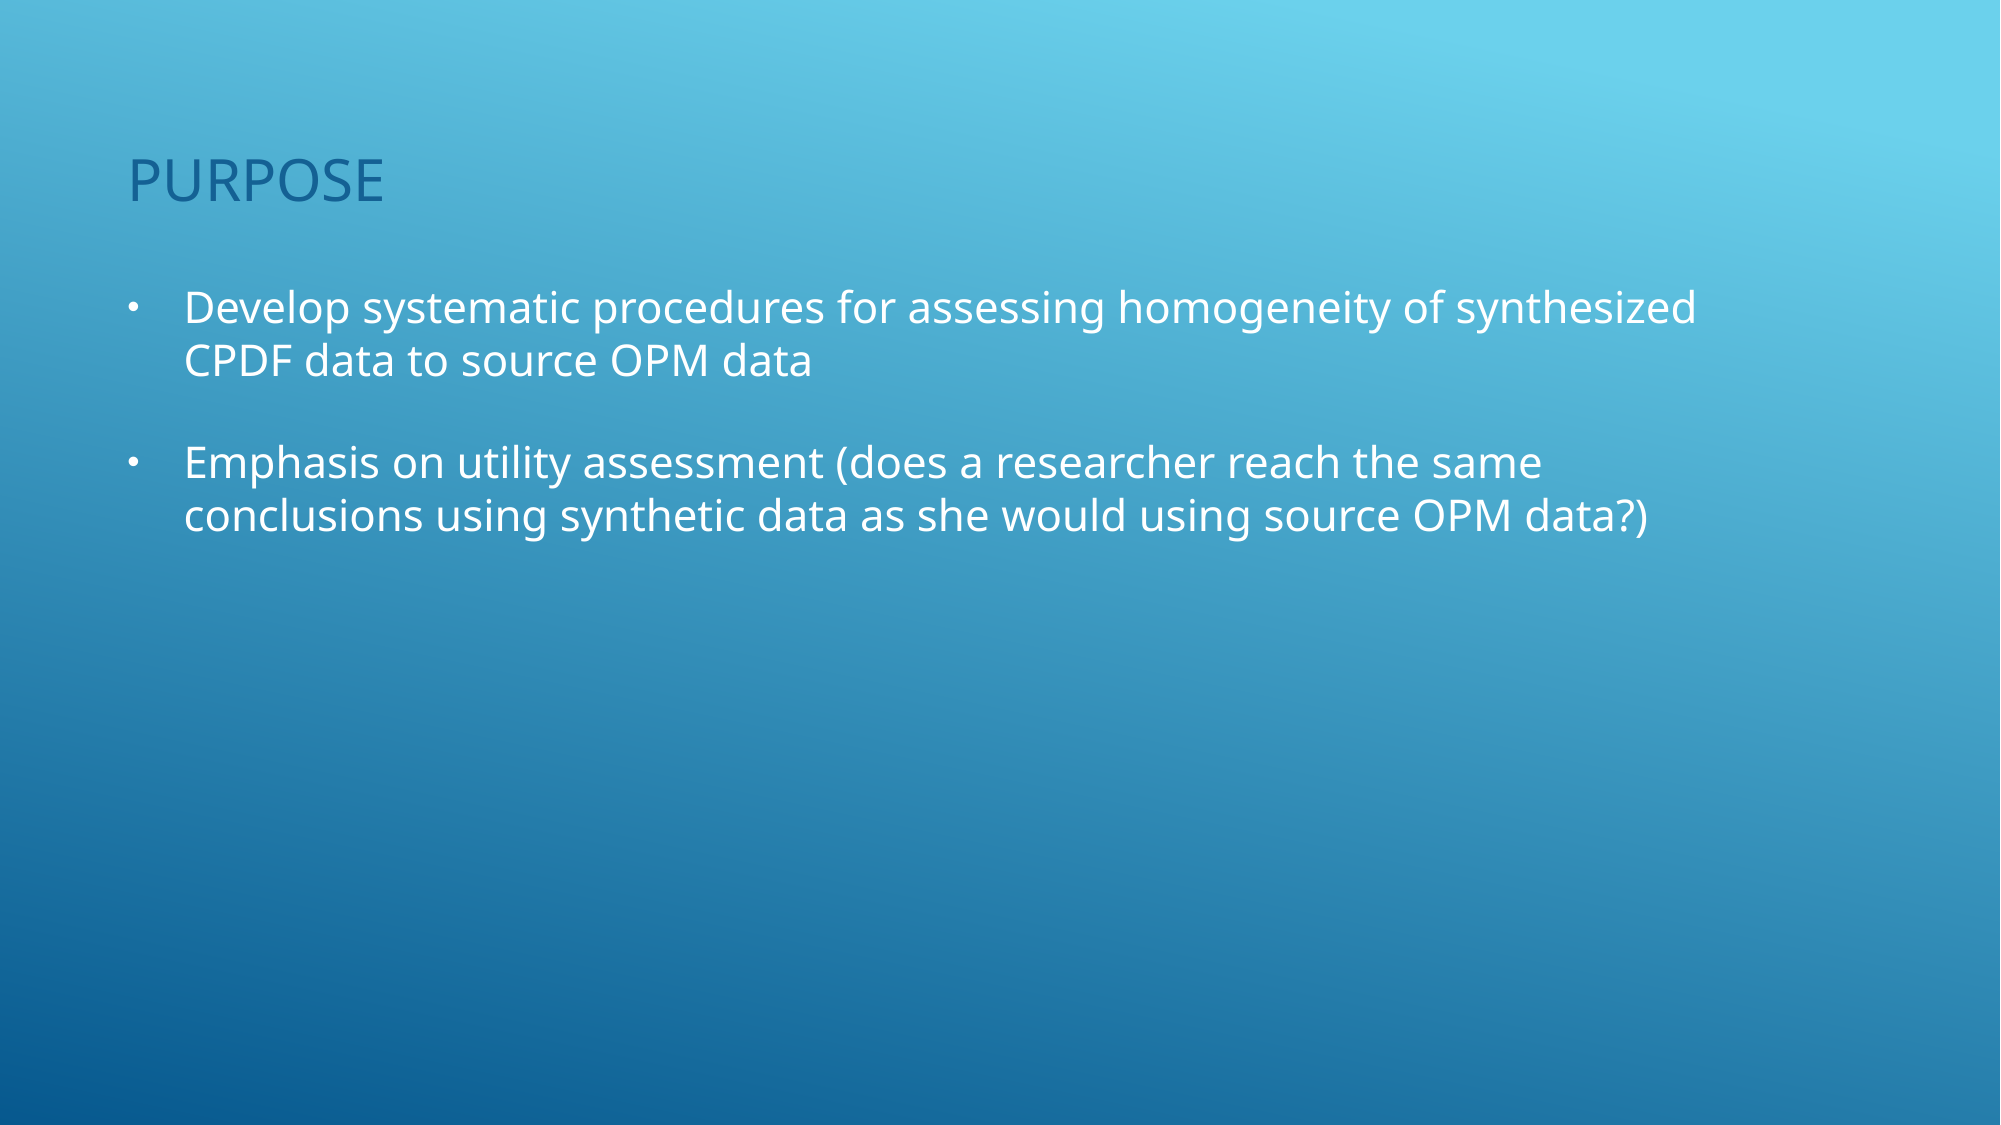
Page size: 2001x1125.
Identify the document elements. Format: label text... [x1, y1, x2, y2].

title Purpose [112, 112, 1403, 221]
subtitle Develop systematic procedures for assessing homogeneity of synthesized CPDF data to source OPM data Emphasis on utility assessment (does a researcher reach the same conclusions using synthetic data as she would using source OPM data?) [112, 272, 1770, 676]
